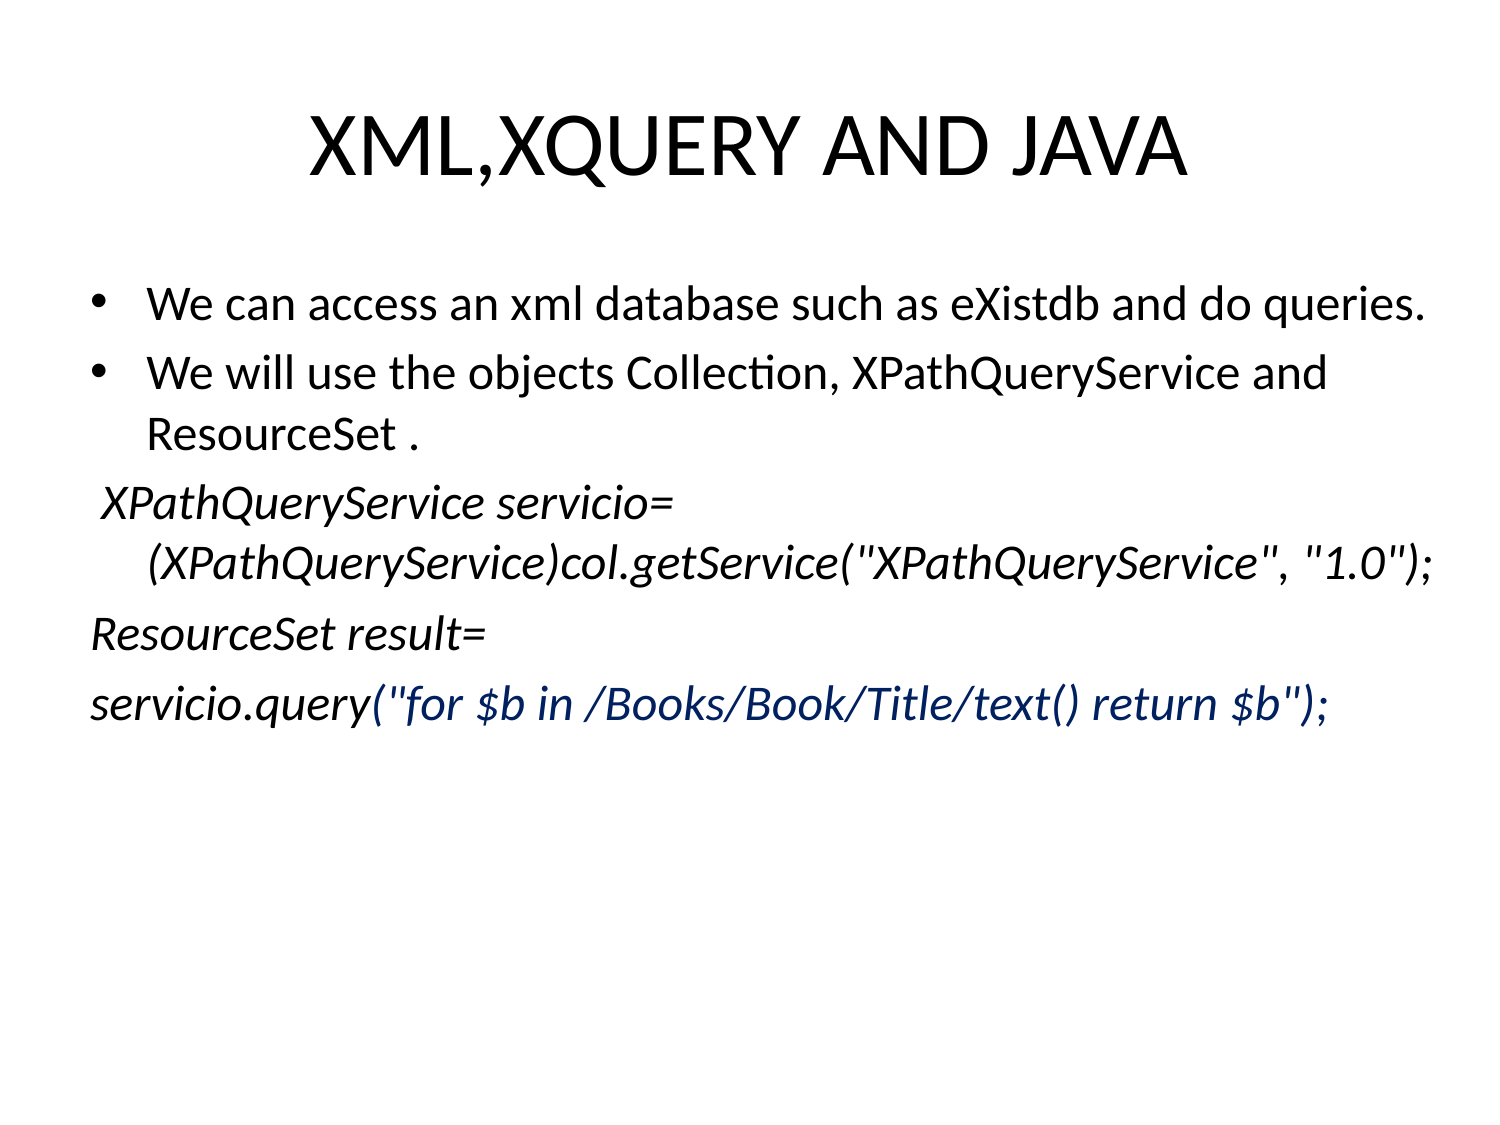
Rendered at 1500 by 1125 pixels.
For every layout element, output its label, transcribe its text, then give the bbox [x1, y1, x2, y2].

list We can access an xml database such as eXistdb and do queries. We will use the objects Collection, XPathQueryService and ResourceSet . XPathQueryService servicio= (XPathQueryService)col.getService("XPathQueryService", "1.0"); ResourceSet result= servicio.query("for $b in /Books/Book/Title/text() return $b"); [75, 262, 1465, 1005]
title XML,XQUERY AND JAVA [75, 45, 1425, 233]
